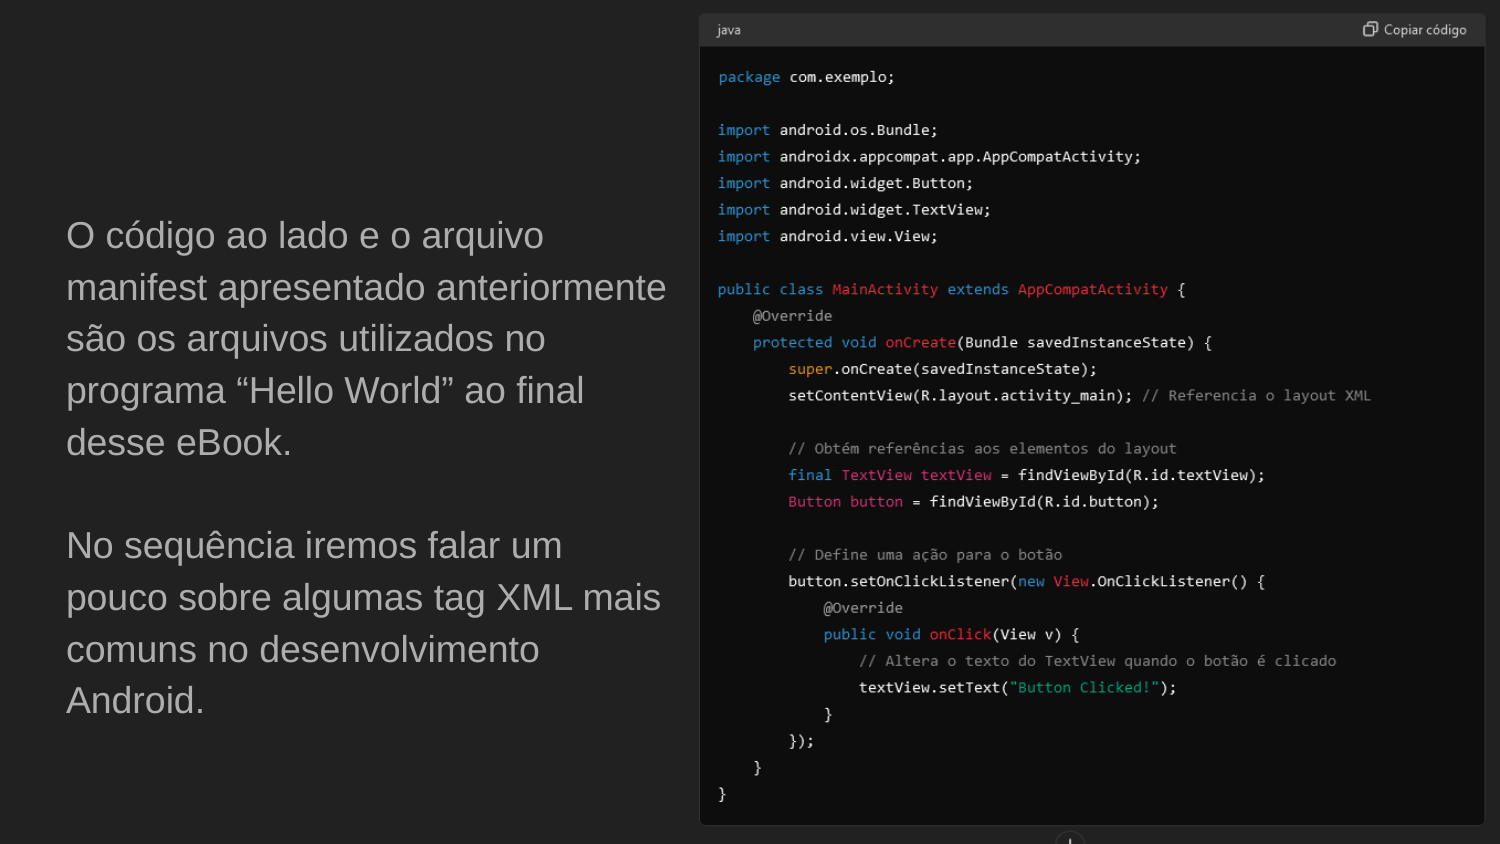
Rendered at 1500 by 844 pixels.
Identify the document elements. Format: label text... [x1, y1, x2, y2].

list O código ao lado e o arquivo manifest apresentado anteriormente são os arquivos utilizados no programa “Hello World” ao final desse eBook. No sequência iremos falar um pouco sobre algumas tag XML mais comuns no desenvolvimento Android. [51, 189, 684, 844]
picture [689, 0, 1500, 844]
